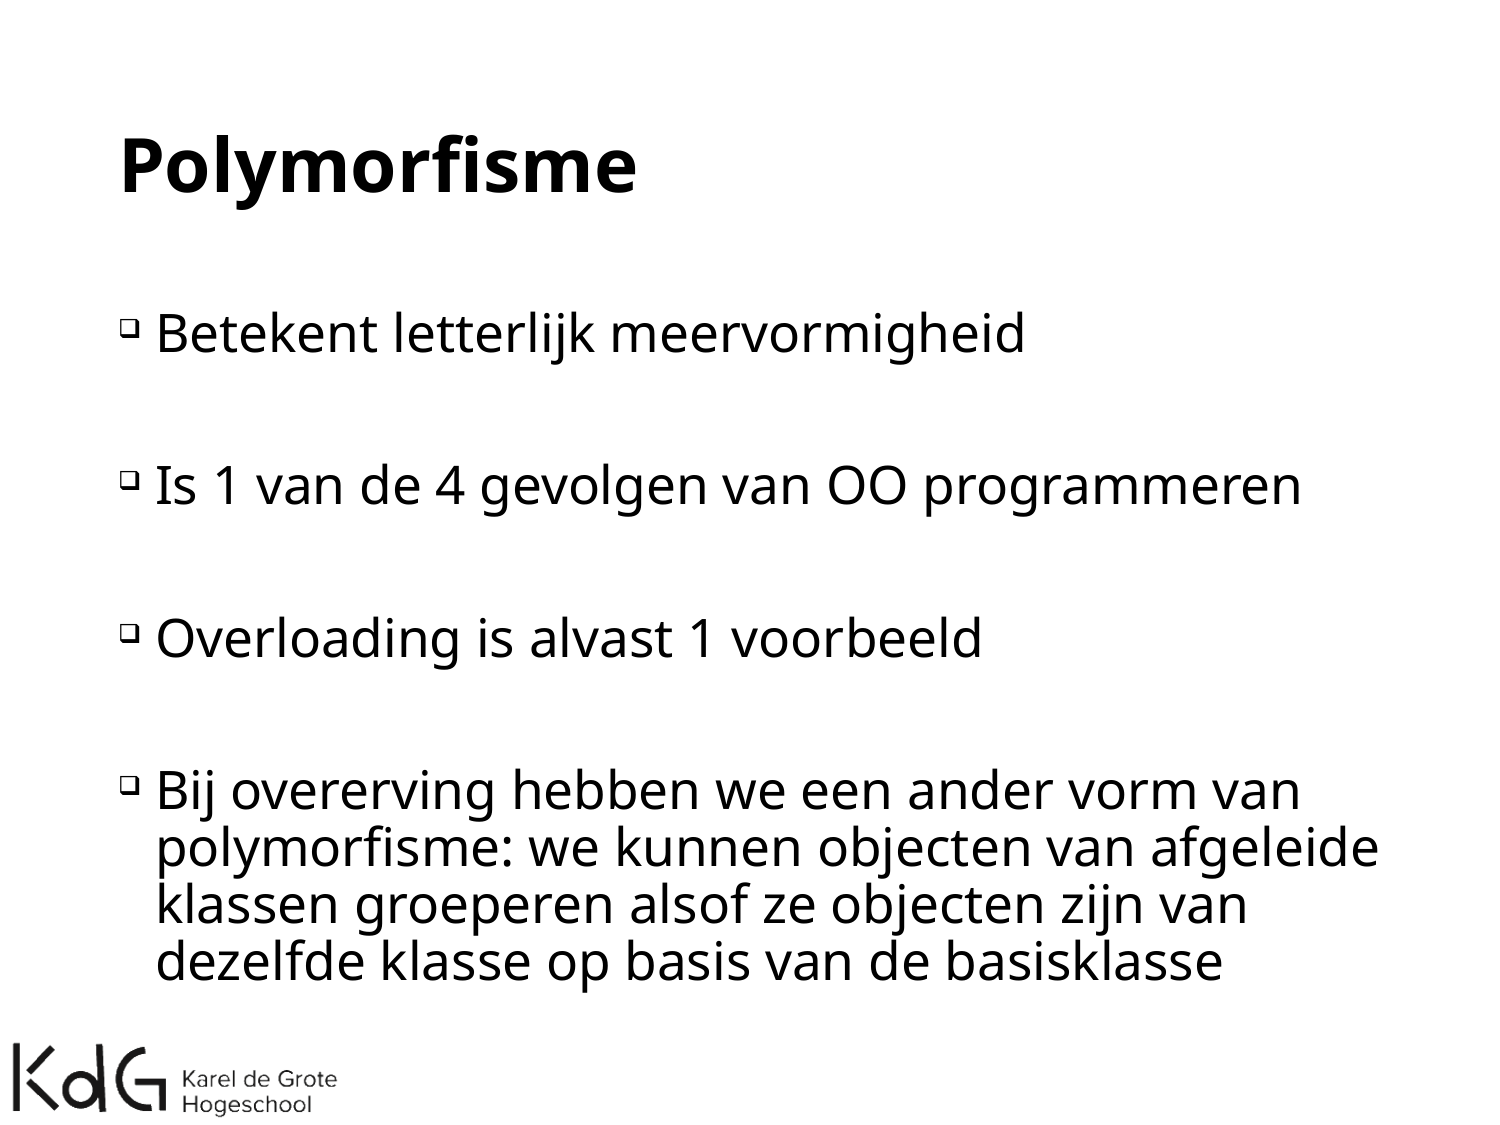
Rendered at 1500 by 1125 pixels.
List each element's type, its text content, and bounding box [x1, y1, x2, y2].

picture [0, 997, 383, 1125]
list Betekent letterlijk meervormigheid Is 1 van de 4 gevolgen van OO programmeren Overloading is alvast 1 voorbeeld Bij overerving hebben we een ander vorm van polymorfisme: we kunnen objecten van afgeleide klassen groeperen alsof ze objecten zijn van dezelfde klasse op basis van de basisklasse [103, 299, 1397, 1014]
title Polymorfisme [103, 59, 1397, 278]
